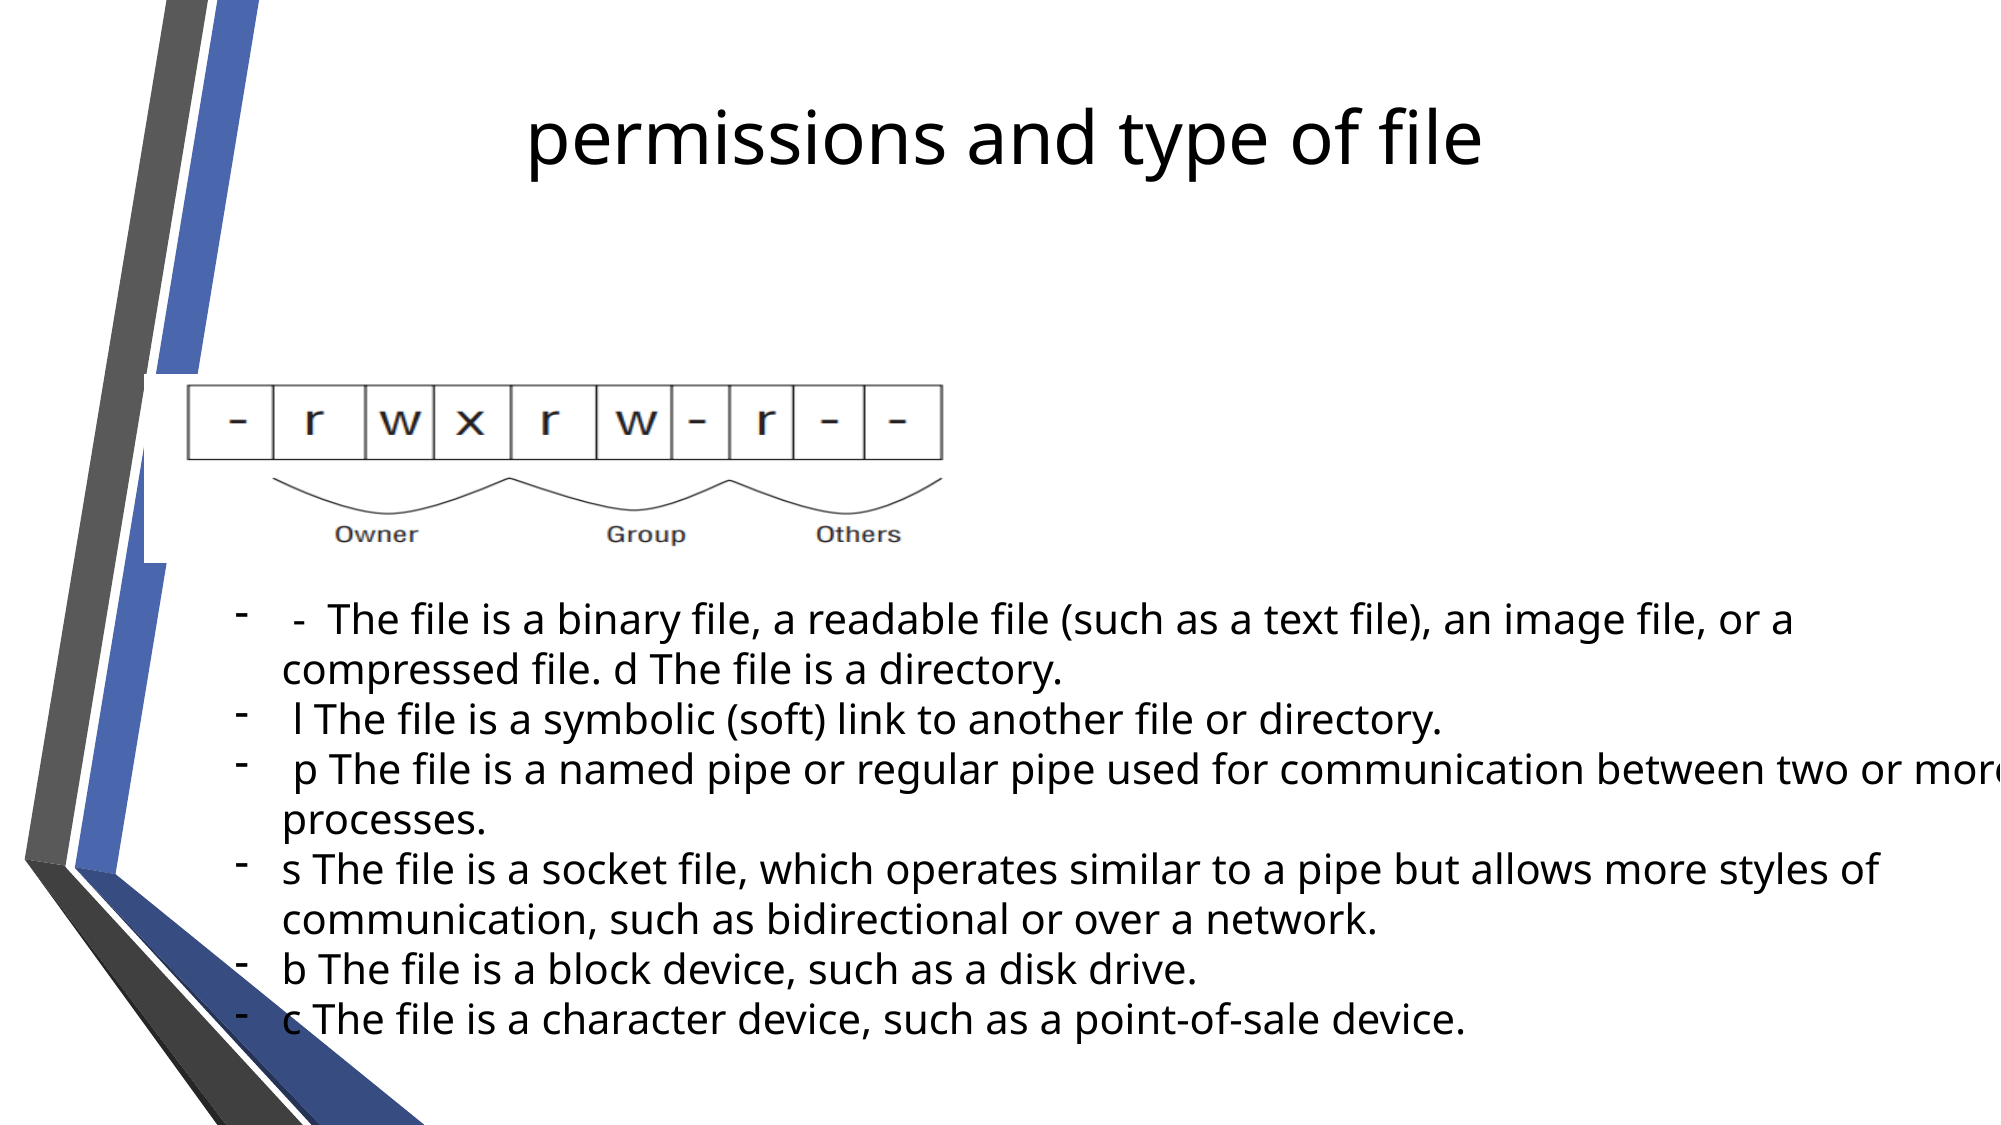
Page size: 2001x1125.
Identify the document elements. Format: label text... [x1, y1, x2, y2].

title permissions and type of file [297, 41, 1502, 229]
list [143, 374, 1033, 563]
text_box - The file is a binary file, a readable file (such as a text file), an image file, or a compressed file. d The file is a directory. l The file is a symbolic (soft) link to another file or directory. p The file is a named pipe or regular pipe used for communication between two or more processes. s The file is a socket file, which operates similar to a pipe but allows more styles of communication, such as bidirectional or over a network. b The file is a block device, such as a disk drive. c The file is a character device, such as a point-of-sale device. [220, 585, 2000, 1051]
